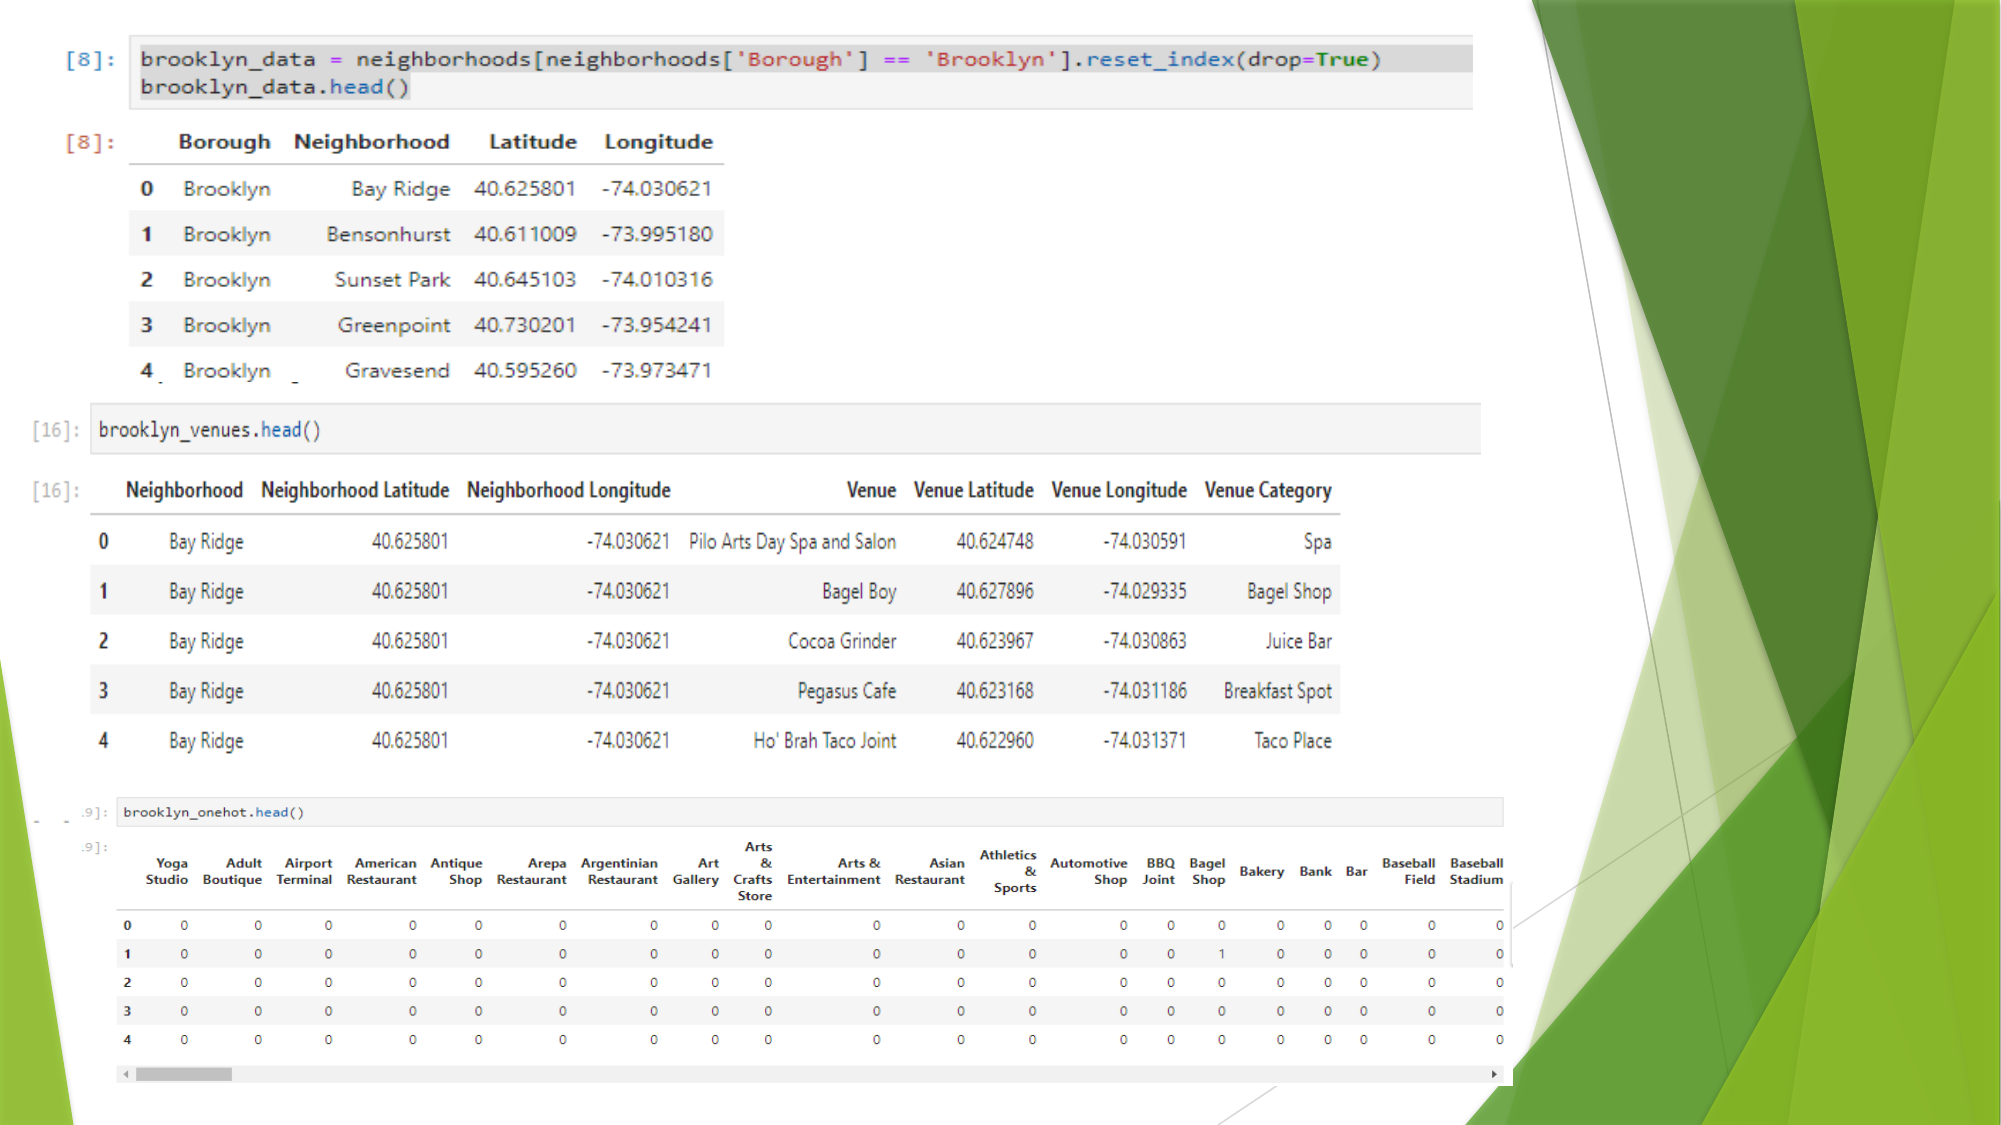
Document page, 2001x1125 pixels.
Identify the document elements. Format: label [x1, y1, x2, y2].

picture [27, 24, 1514, 1087]
